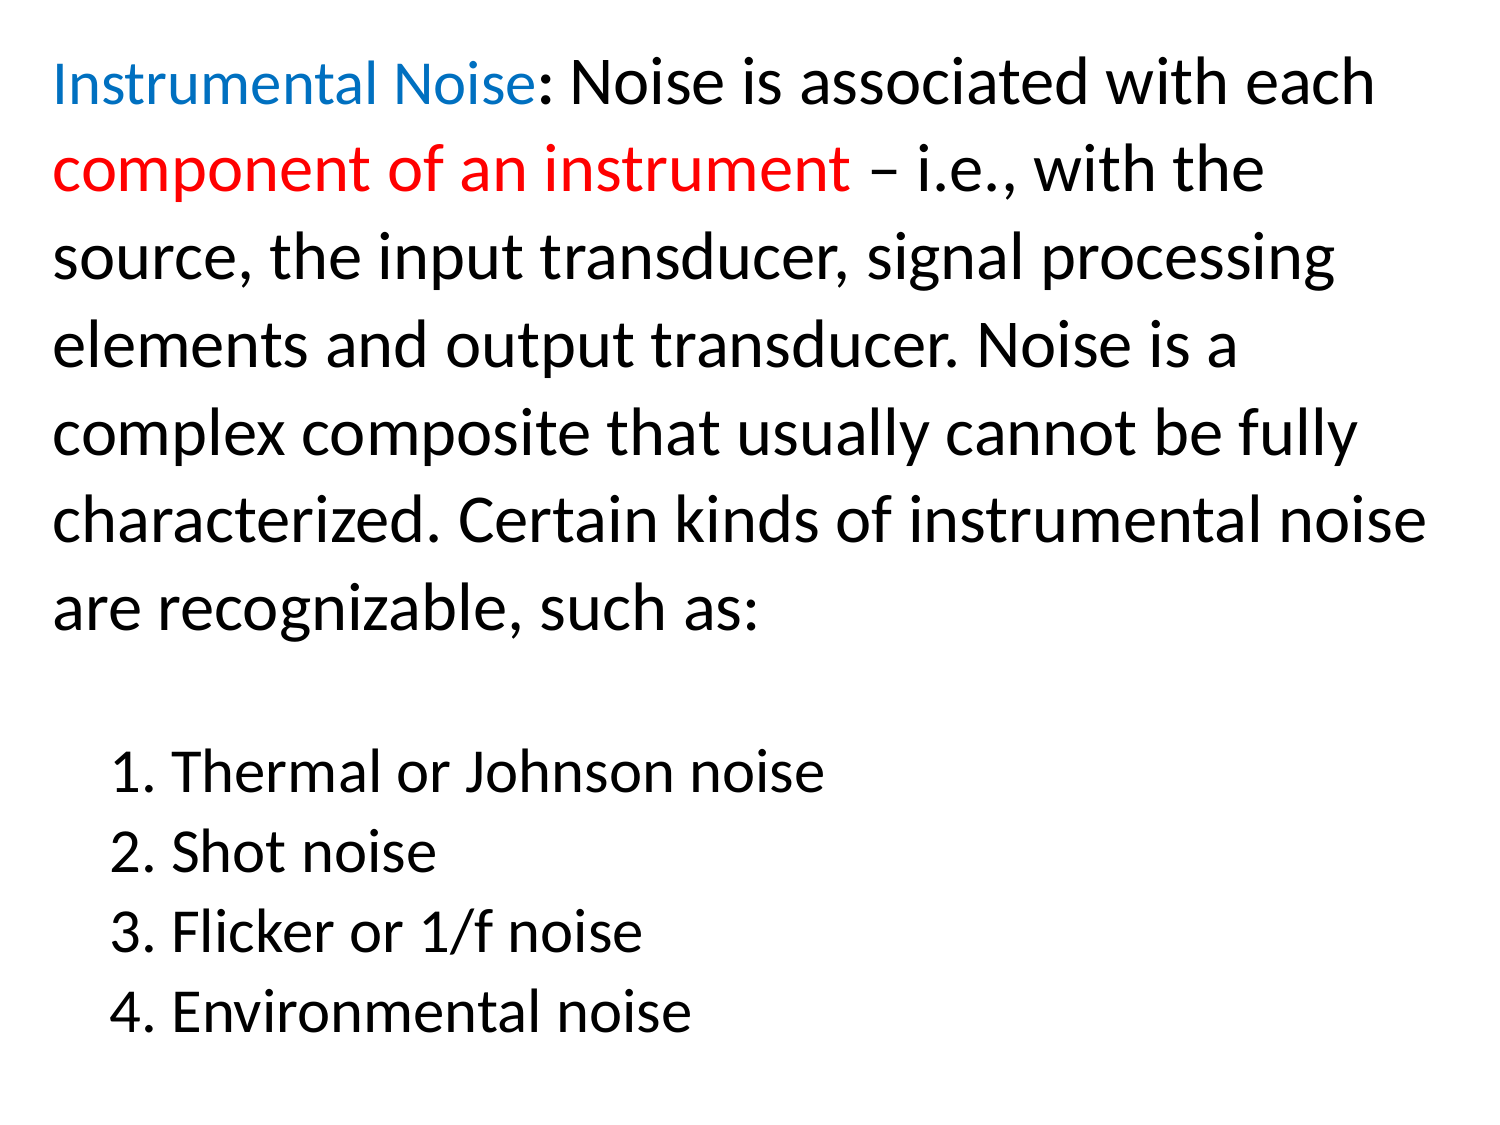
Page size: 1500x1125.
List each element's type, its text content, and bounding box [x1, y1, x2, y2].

list Instrumental Noise: Noise is associated with each component of an instrument – i.e., with the source, the input transducer, signal processing elements and output transducer. Noise is a complex composite that usually cannot be fully characterized. Certain kinds of instrumental noise are recognizable, such as: 1. Thermal or Johnson noise 2. Shot noise 3. Flicker or 1/f noise 4. Environmental noise [37, 37, 1450, 1075]
